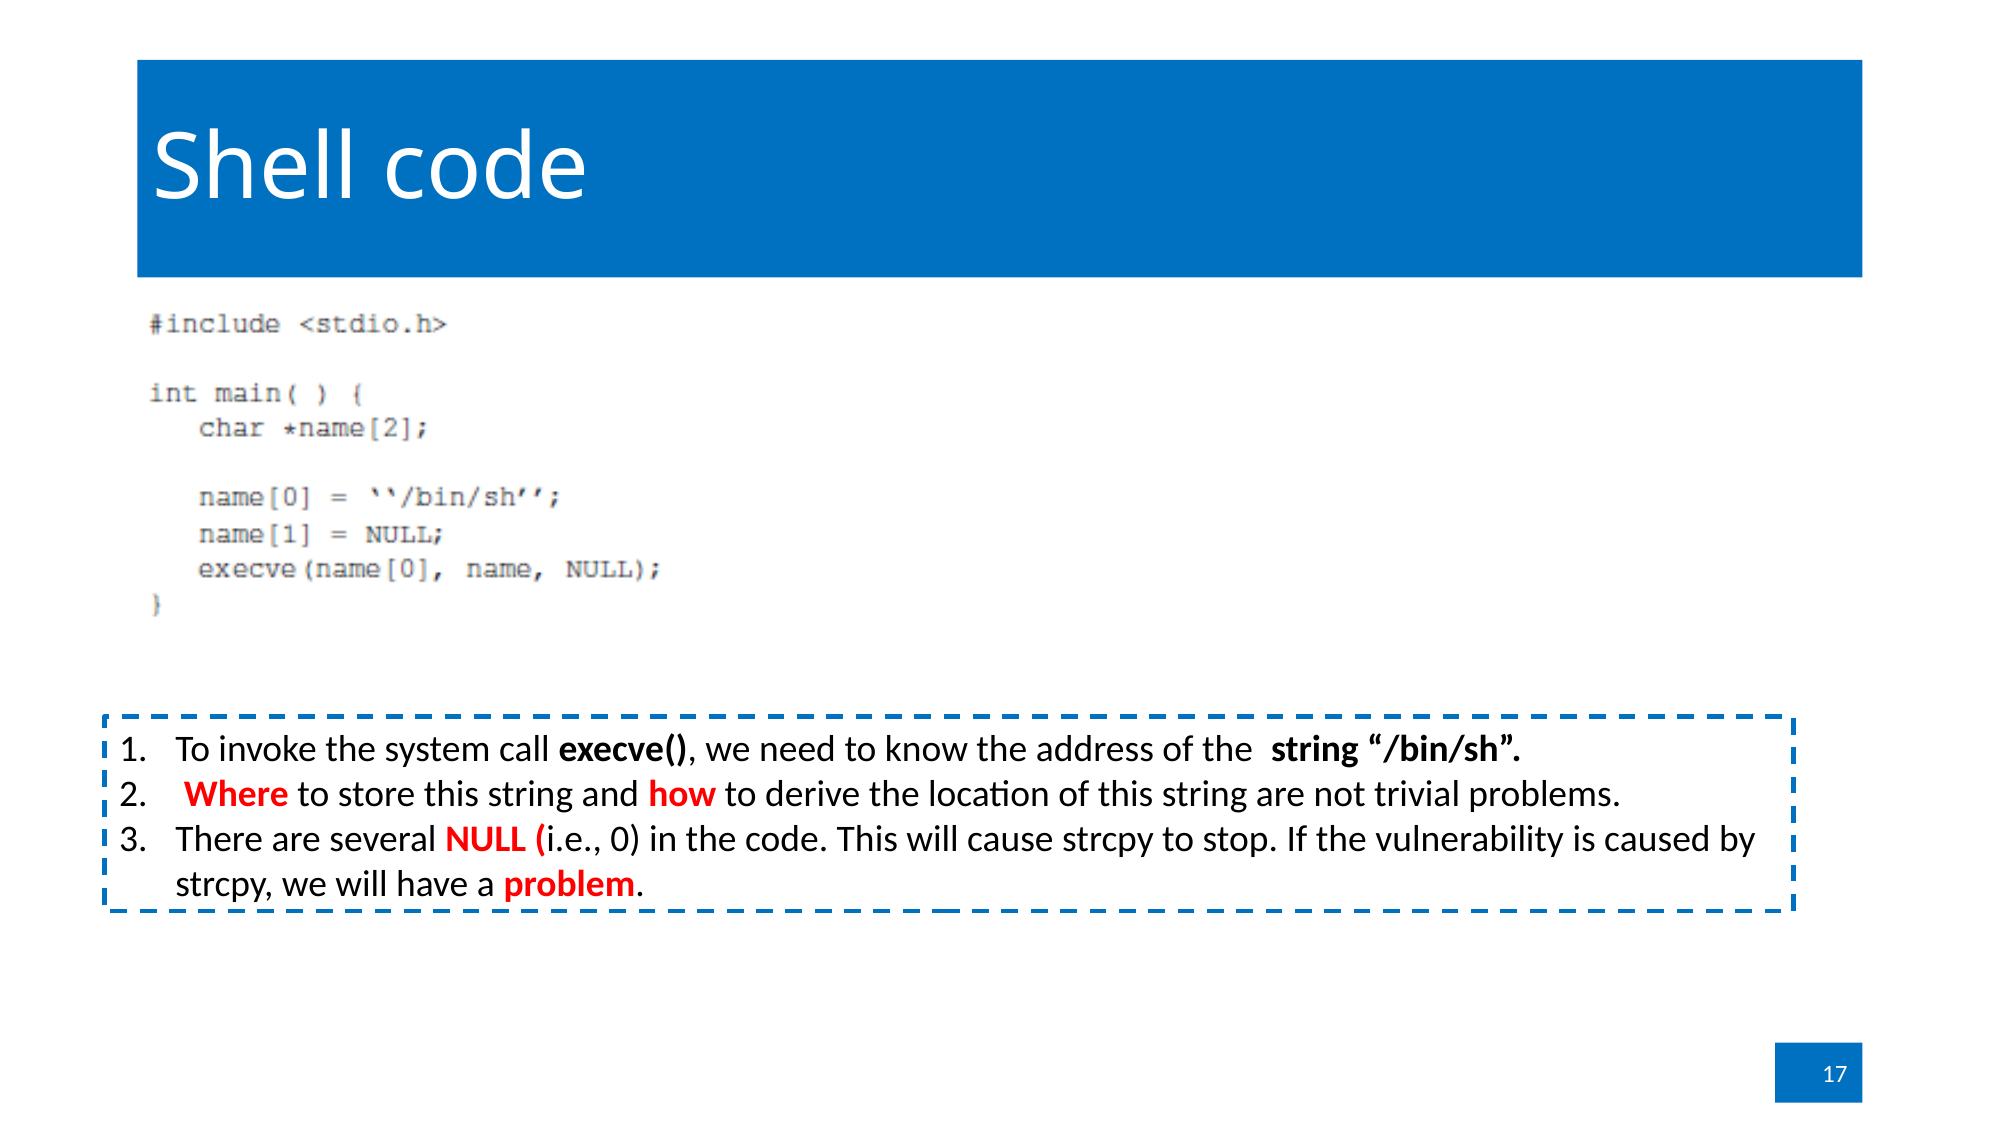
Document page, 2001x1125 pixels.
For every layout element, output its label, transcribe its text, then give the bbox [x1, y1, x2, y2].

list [146, 303, 1332, 621]
title Shell code [137, 59, 1863, 278]
text_box To invoke the system call execve(), we need to know the address of the string “/bin/sh”. Where to store this string and how to derive the location of this string are not trivial problems. There are several NULL (i.e., 0) in the code. This will cause strcpy to stop. If the vulnerability is caused by strcpy, we will have a problem. [104, 716, 1794, 912]
slide_number 17 [1775, 1042, 1863, 1103]
